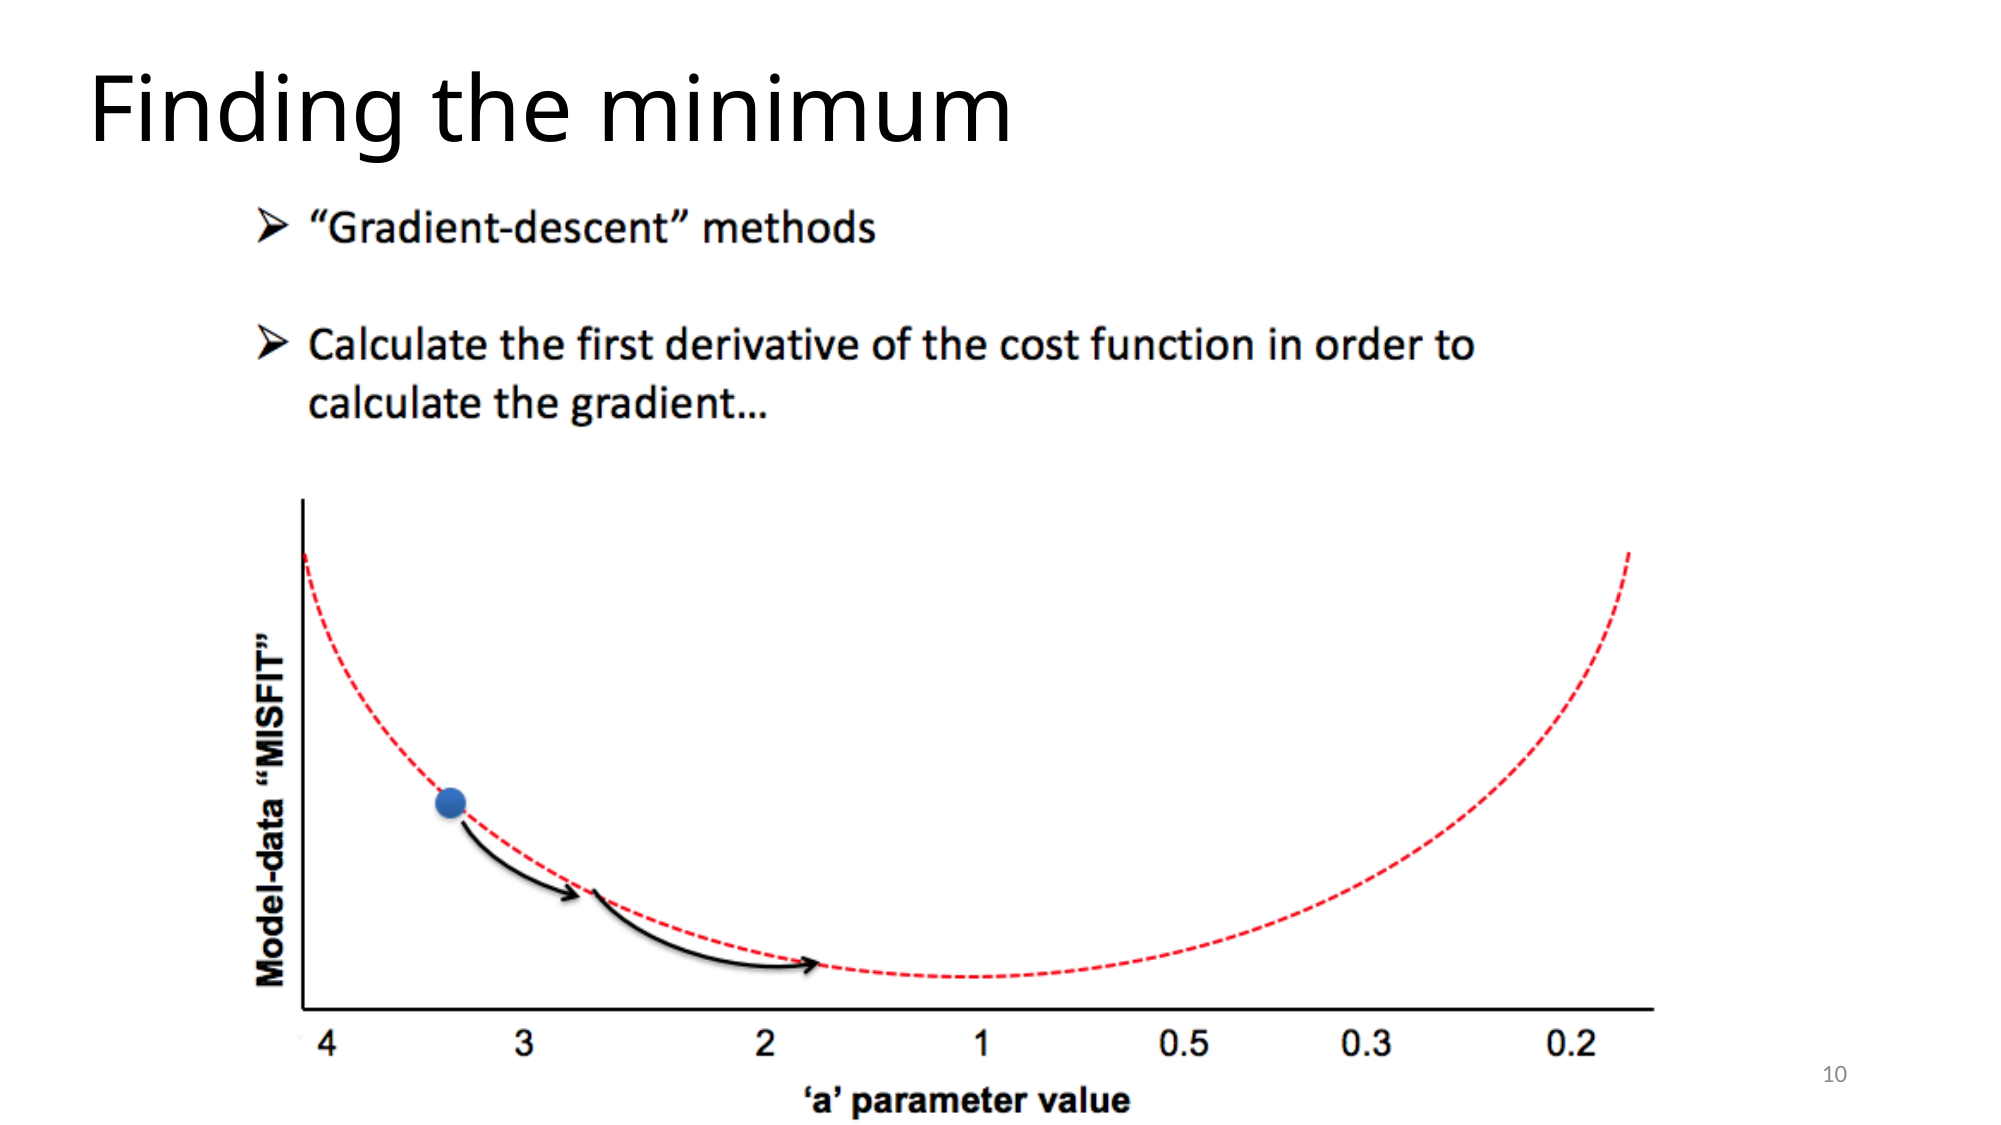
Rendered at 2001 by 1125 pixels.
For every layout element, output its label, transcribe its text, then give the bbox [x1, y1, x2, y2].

title Finding the minimum [72, 3, 1798, 221]
picture [250, 195, 1673, 1125]
slide_number 10 [1673, 1042, 1863, 1103]
